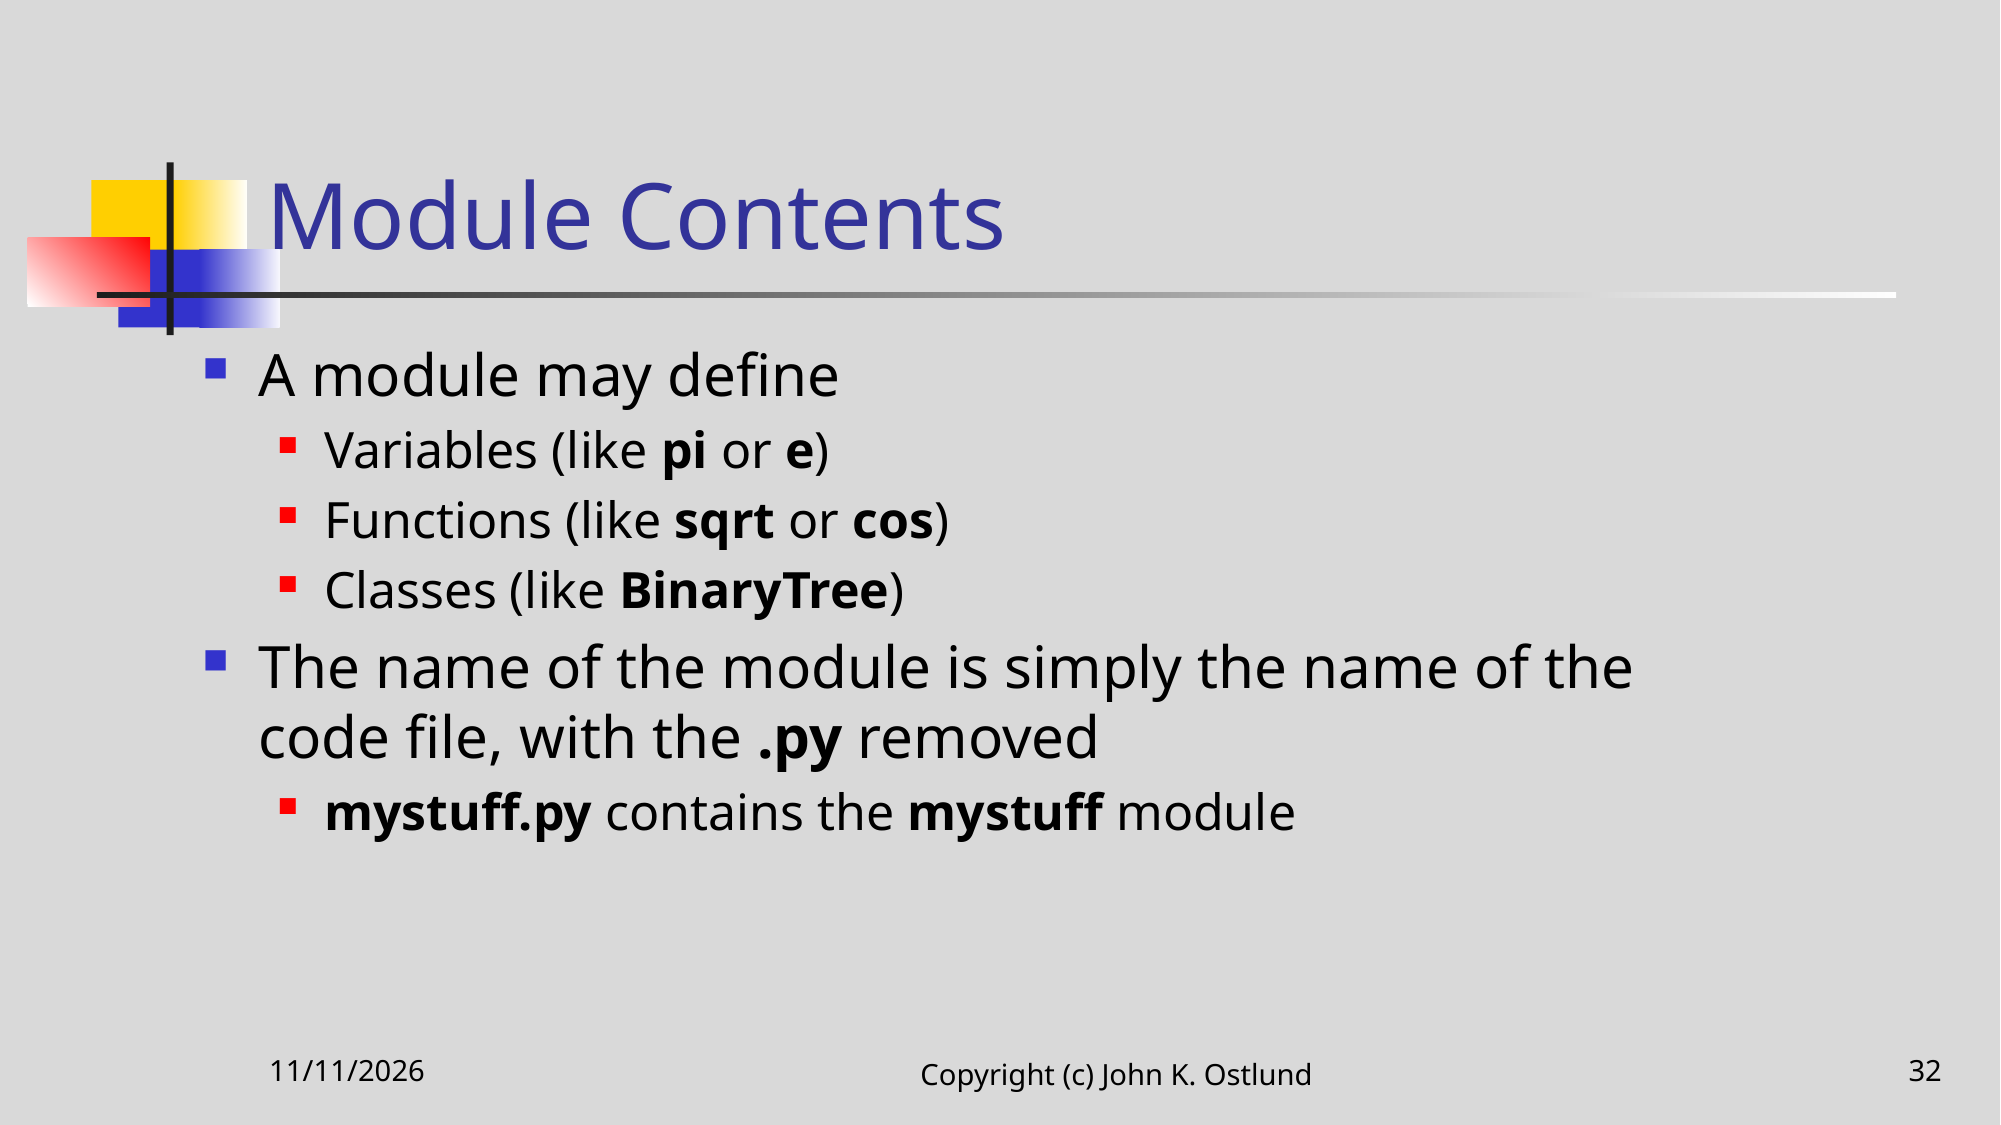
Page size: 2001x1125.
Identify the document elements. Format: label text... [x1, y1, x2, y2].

slide_number 32 [1540, 1023, 1958, 1100]
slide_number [253, 1023, 672, 1100]
title Module Contents [251, 35, 1957, 275]
list A module may define Variables (like pi or e) Functions (like sqrt or cos) Classes (like BinaryTree) The name of the module is simply the name of the code file, with the .py removed mystuff.py contains the mystuff module [187, 331, 1719, 1006]
footer Copyright (c) John K. Ostlund [799, 1023, 1434, 1100]
